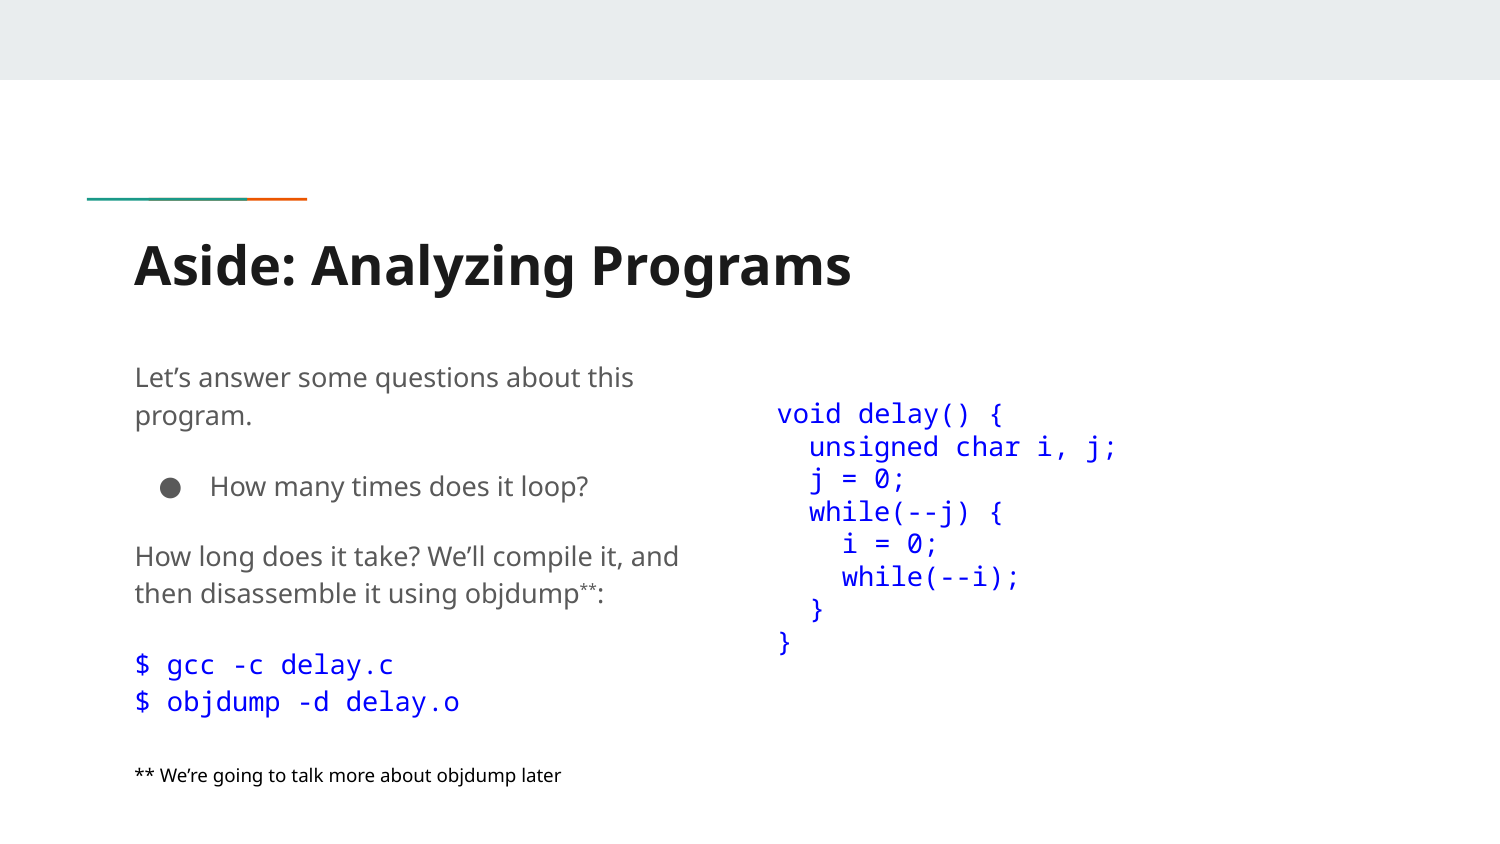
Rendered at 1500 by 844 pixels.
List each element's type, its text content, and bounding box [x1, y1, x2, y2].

list Let’s answer some questions about this program. How many times does it loop? How long does it take? We’ll compile it, and then disassemble it using objdump**: $ gcc -c delay.c $ objdump -d delay.o [119, 341, 739, 712]
text_box ** We’re going to talk more about objdump later [119, 748, 975, 810]
title Aside: Analyzing Programs [119, 216, 1381, 305]
list void delay() { unsigned char i, j; j = 0; while(--j) { i = 0; while(--i); } } [761, 341, 1381, 712]
